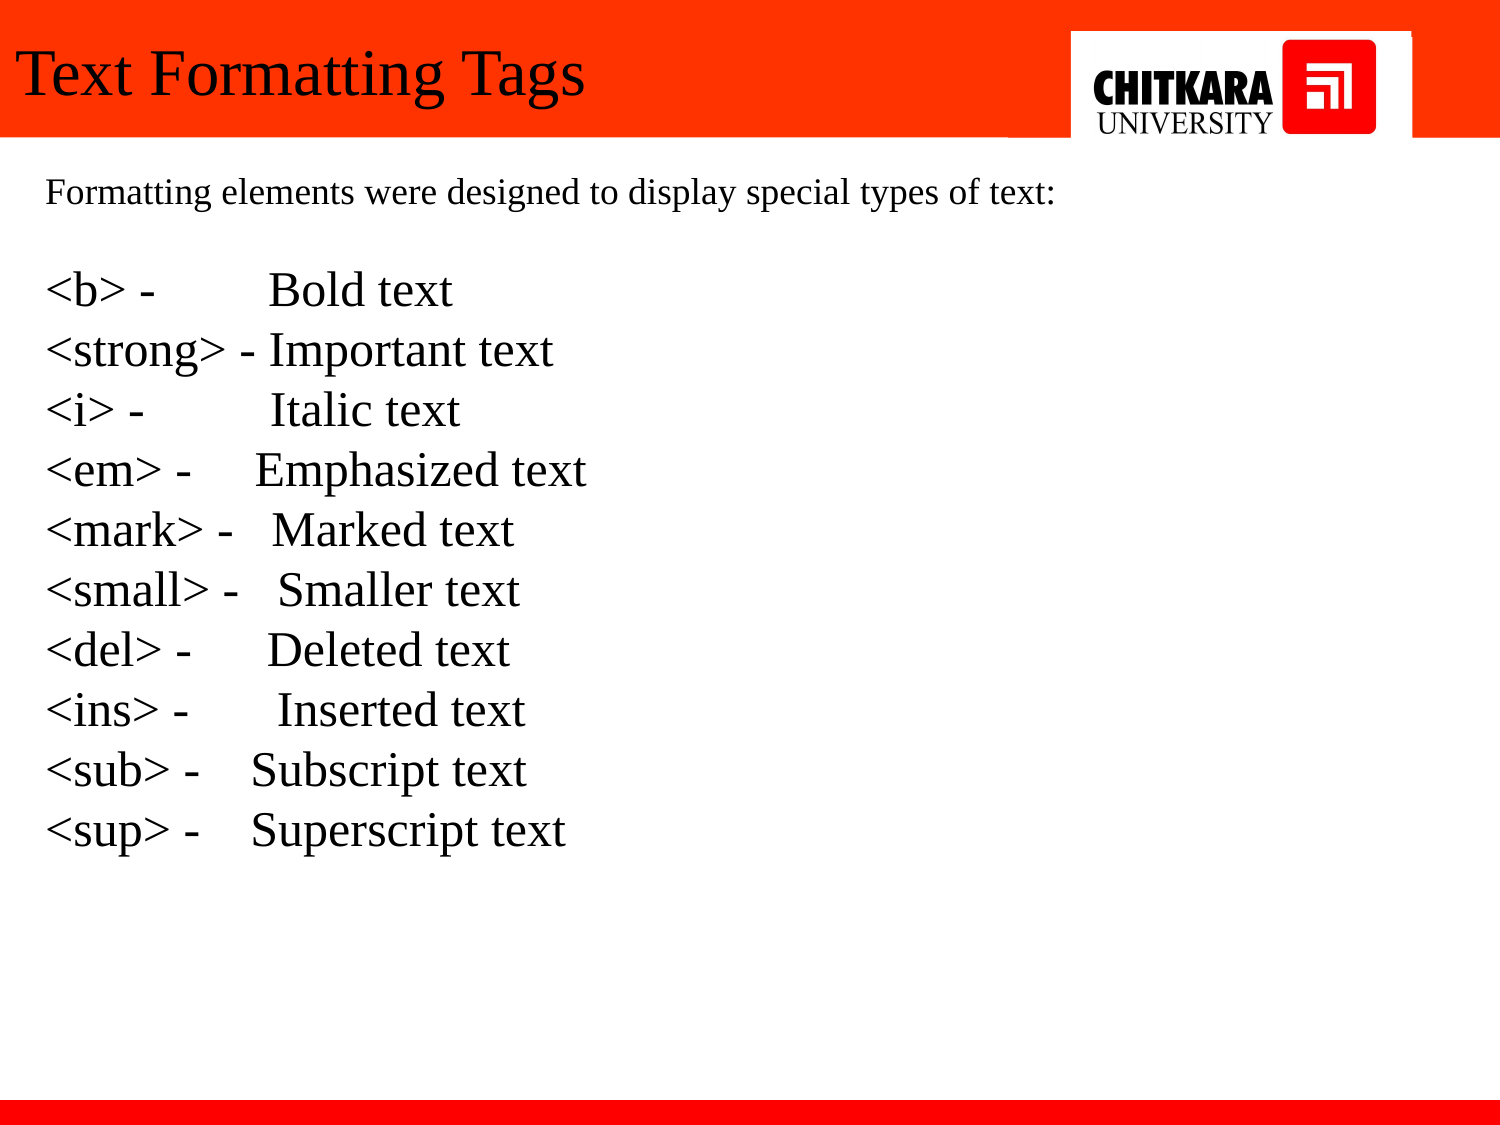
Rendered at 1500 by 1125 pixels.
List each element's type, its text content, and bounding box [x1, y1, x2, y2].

title Text Formatting Tags [0, 0, 1063, 138]
slide_number 2 [1074, 1042, 1425, 1103]
text_box Formatting elements were designed to display special types of text: <b> - Bold text <strong> - Important text <i> - Italic text <em> - Emphasized text <mark> - Marked text <small> - Smaller text <del> - Deleted text <ins> - Inserted text <sub> - Subscript text <sup> - Superscript text [30, 159, 1393, 865]
picture [1074, 37, 1391, 138]
